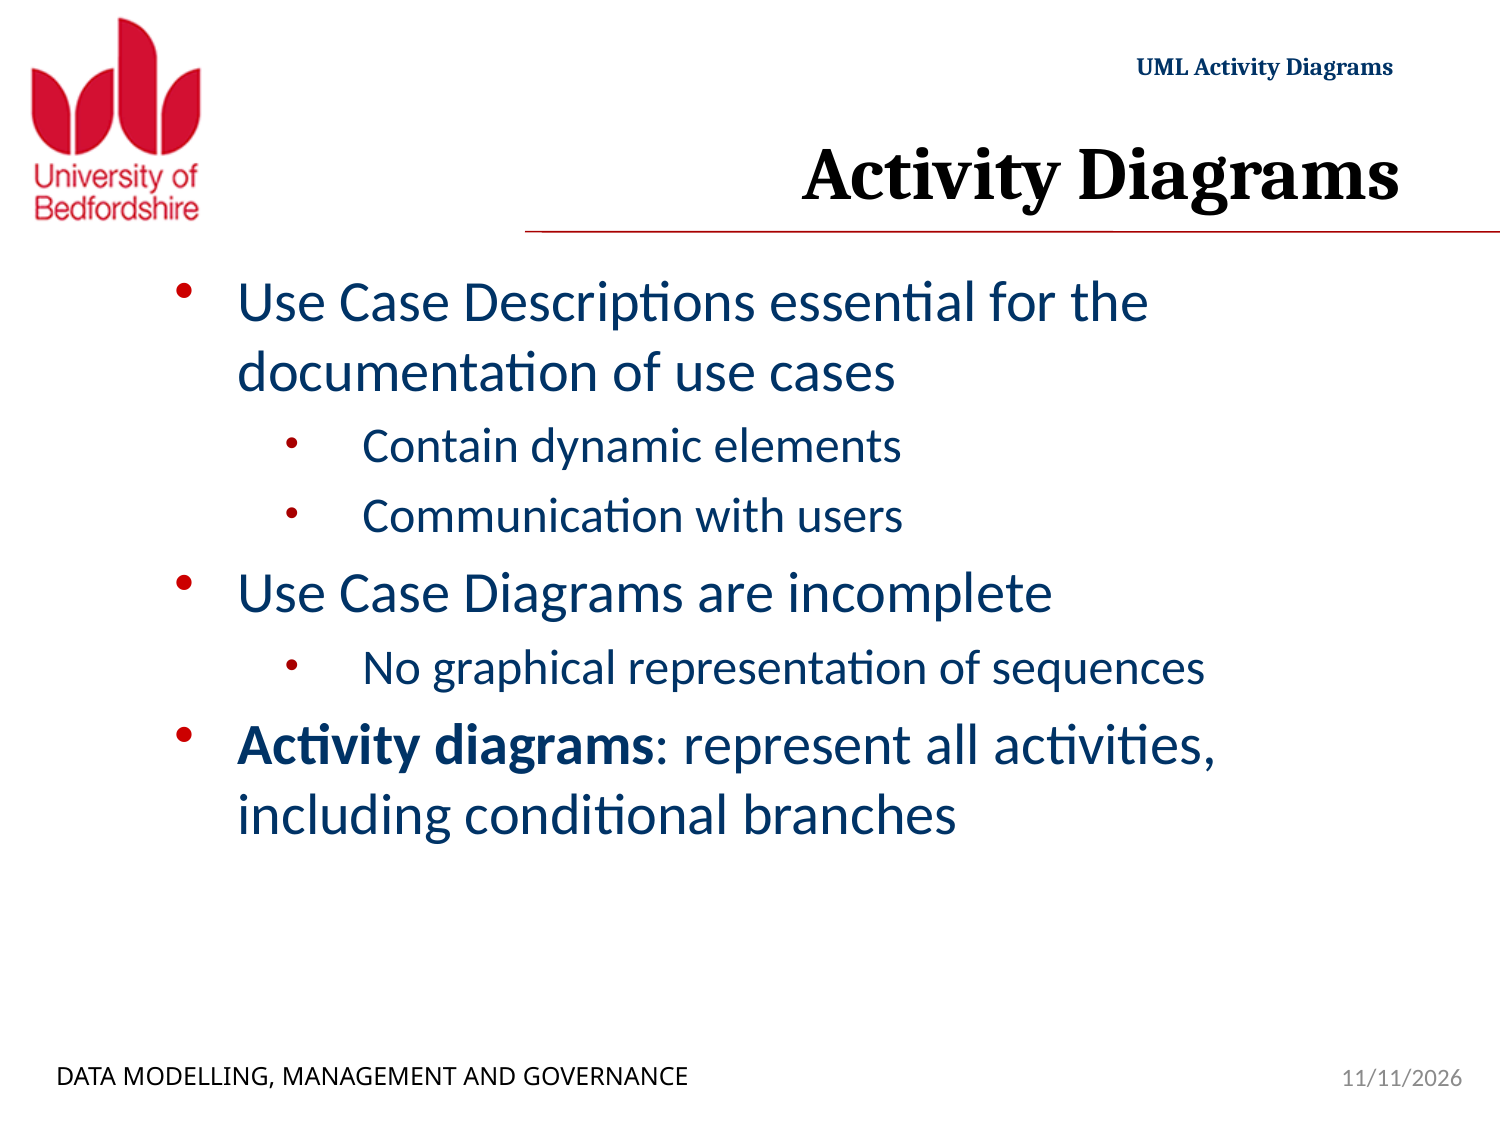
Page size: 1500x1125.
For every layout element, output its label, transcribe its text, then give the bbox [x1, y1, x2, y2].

picture [0, 0, 237, 236]
list Use Case Descriptions essential for the documentation of use cases Contain dynamic elements Communication with users Use Case Diagrams are incomplete No graphical representation of sequences Activity diagrams: represent all activities, including conditional branches [159, 255, 1413, 1024]
title Activity Diagrams [265, 113, 1416, 227]
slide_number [1128, 1046, 1478, 1107]
